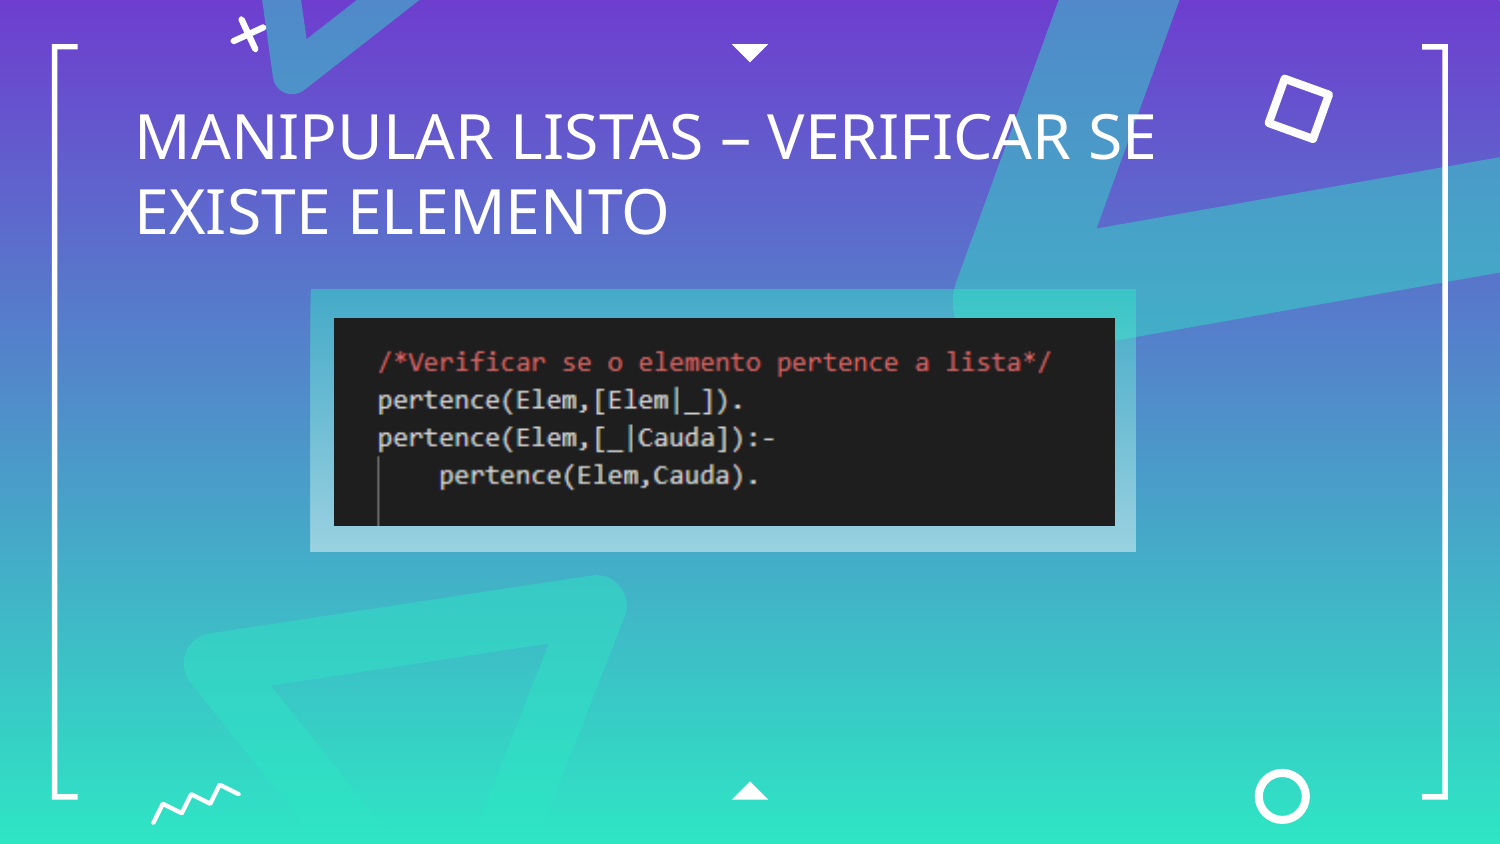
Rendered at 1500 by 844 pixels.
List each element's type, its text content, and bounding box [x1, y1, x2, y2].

text_box MANIPULAR LISTAS – VERIFICAR SE EXISTE ELEMENTO [119, 82, 1312, 220]
text_box [310, 289, 1136, 552]
picture [334, 318, 1115, 526]
